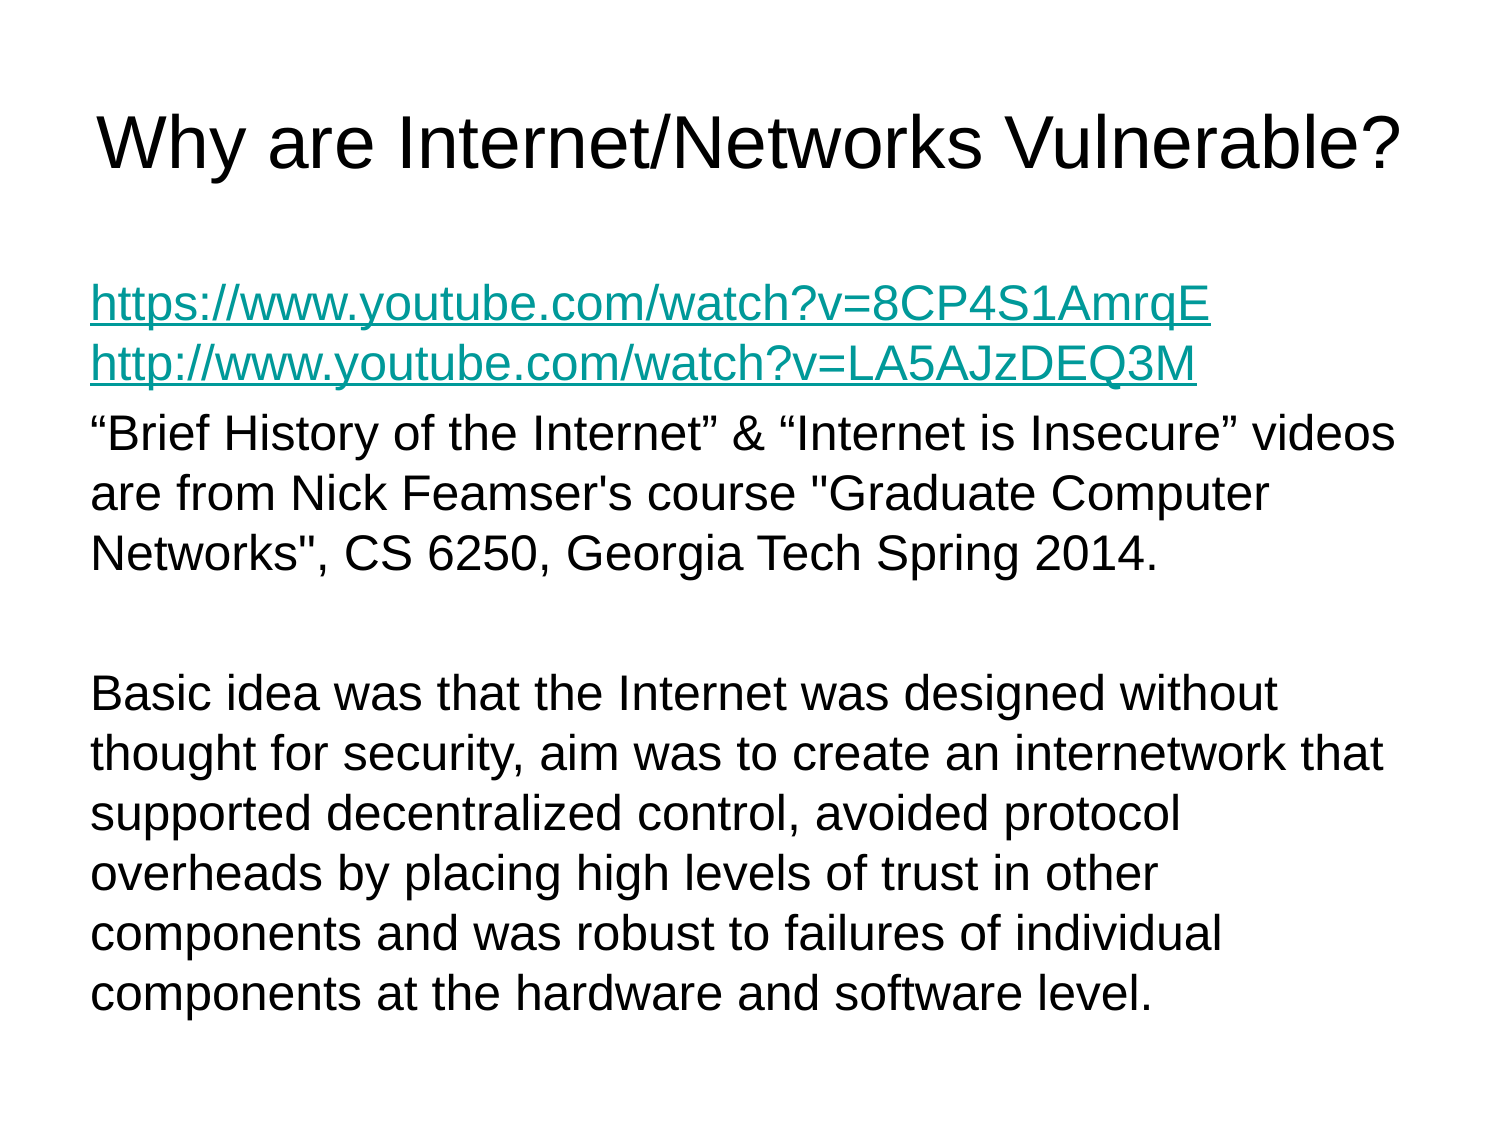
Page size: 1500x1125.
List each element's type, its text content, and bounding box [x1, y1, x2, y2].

title Why are Internet/Networks Vulnerable? [0, 45, 1500, 233]
list https://www.youtube.com/watch?v=8CP4S1AmrqE http://www.youtube.com/watch?v=LA5AJzDEQ3M “Brief History of the Internet” & “Internet is Insecure” videos are from Nick Feamser's course "Graduate Computer Networks", CS 6250, Georgia Tech Spring 2014. Basic idea was that the Internet was designed without thought for security, aim was to create an internetwork that supported decentralized control, avoided protocol overheads by placing high levels of trust in other components and was robust to failures of individual components at the hardware and software level. [75, 262, 1425, 1005]
